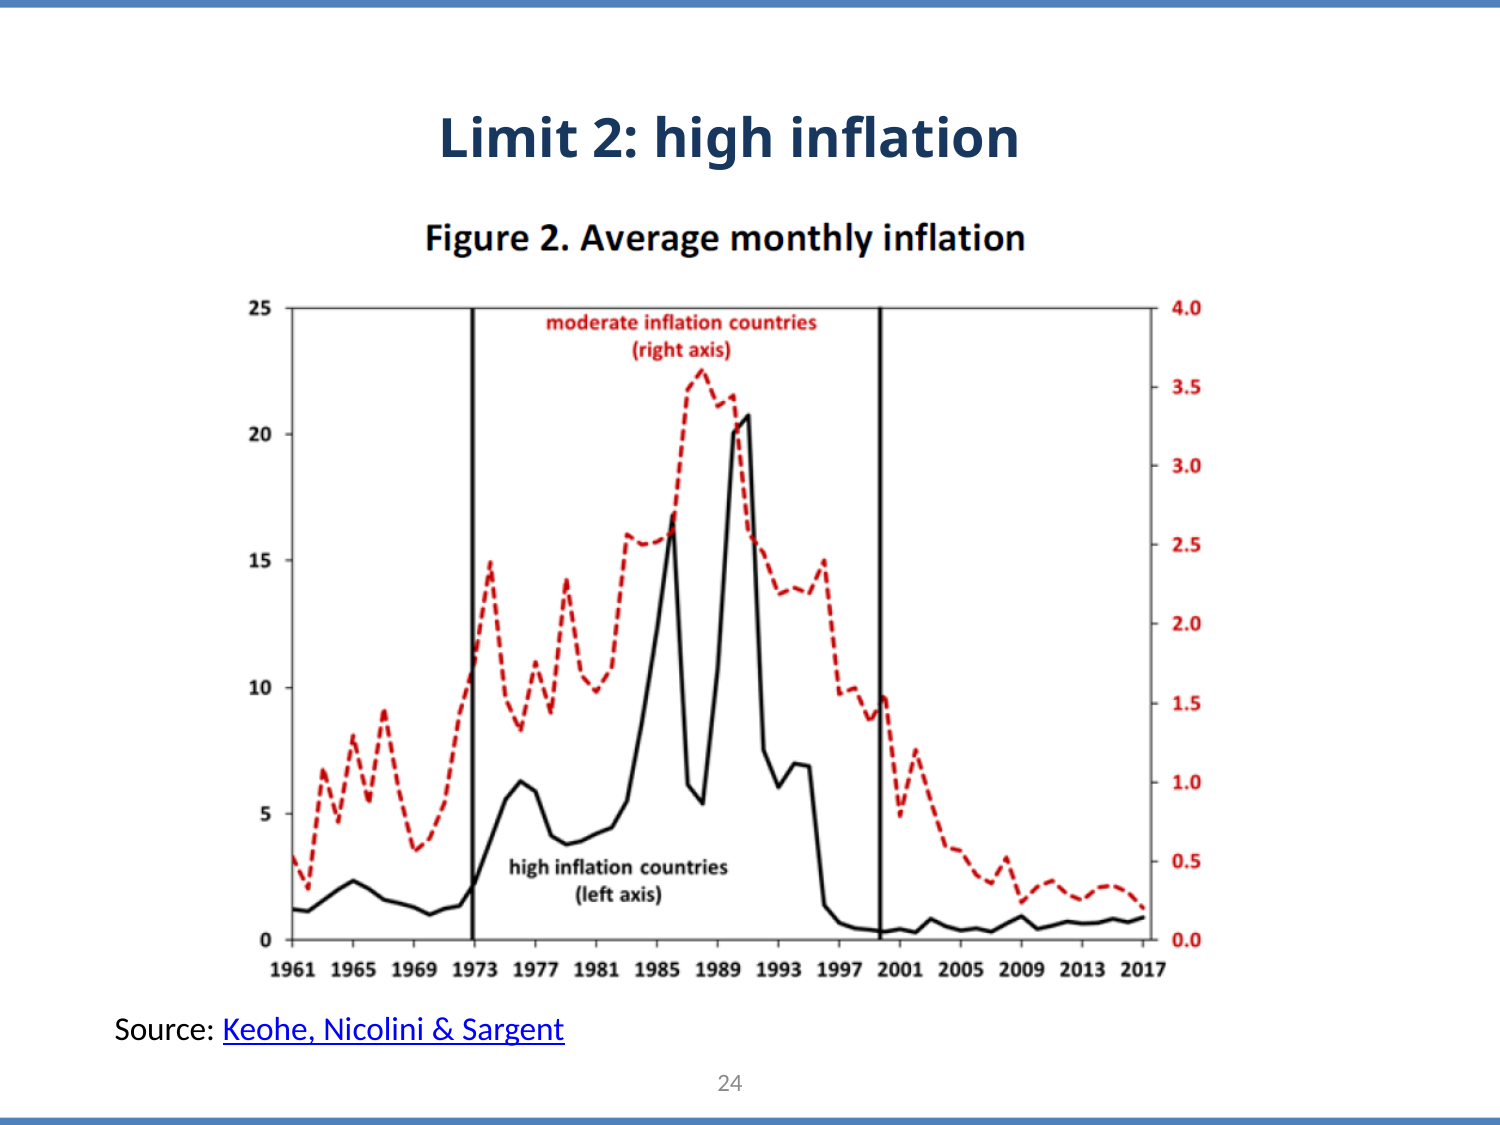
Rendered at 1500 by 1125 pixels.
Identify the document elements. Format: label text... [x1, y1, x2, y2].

text_box Source: Keohe, Nicolini & Sargent [99, 999, 1450, 1055]
picture [201, 192, 1259, 1012]
slide_number 24 [690, 1055, 770, 1117]
title Limit 2: high inflation [55, 75, 1406, 197]
